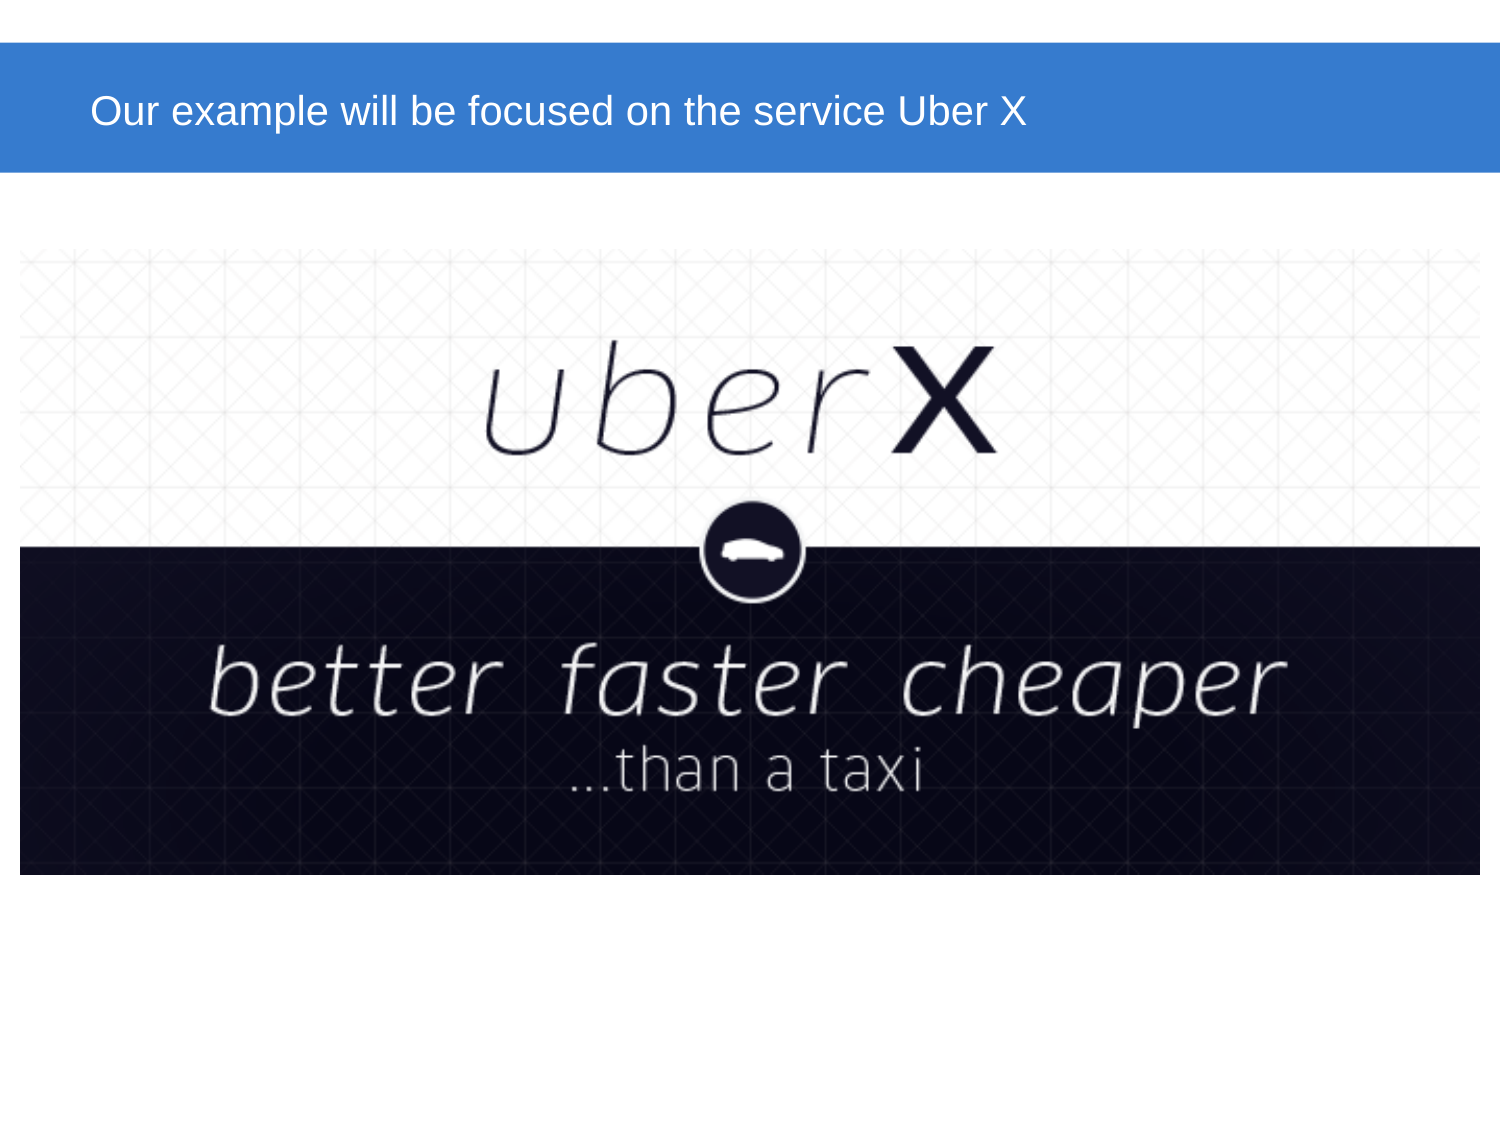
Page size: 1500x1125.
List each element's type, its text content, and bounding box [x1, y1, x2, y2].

title Our example will be focused on the service Uber X [75, 45, 1425, 173]
picture [20, 249, 1480, 876]
